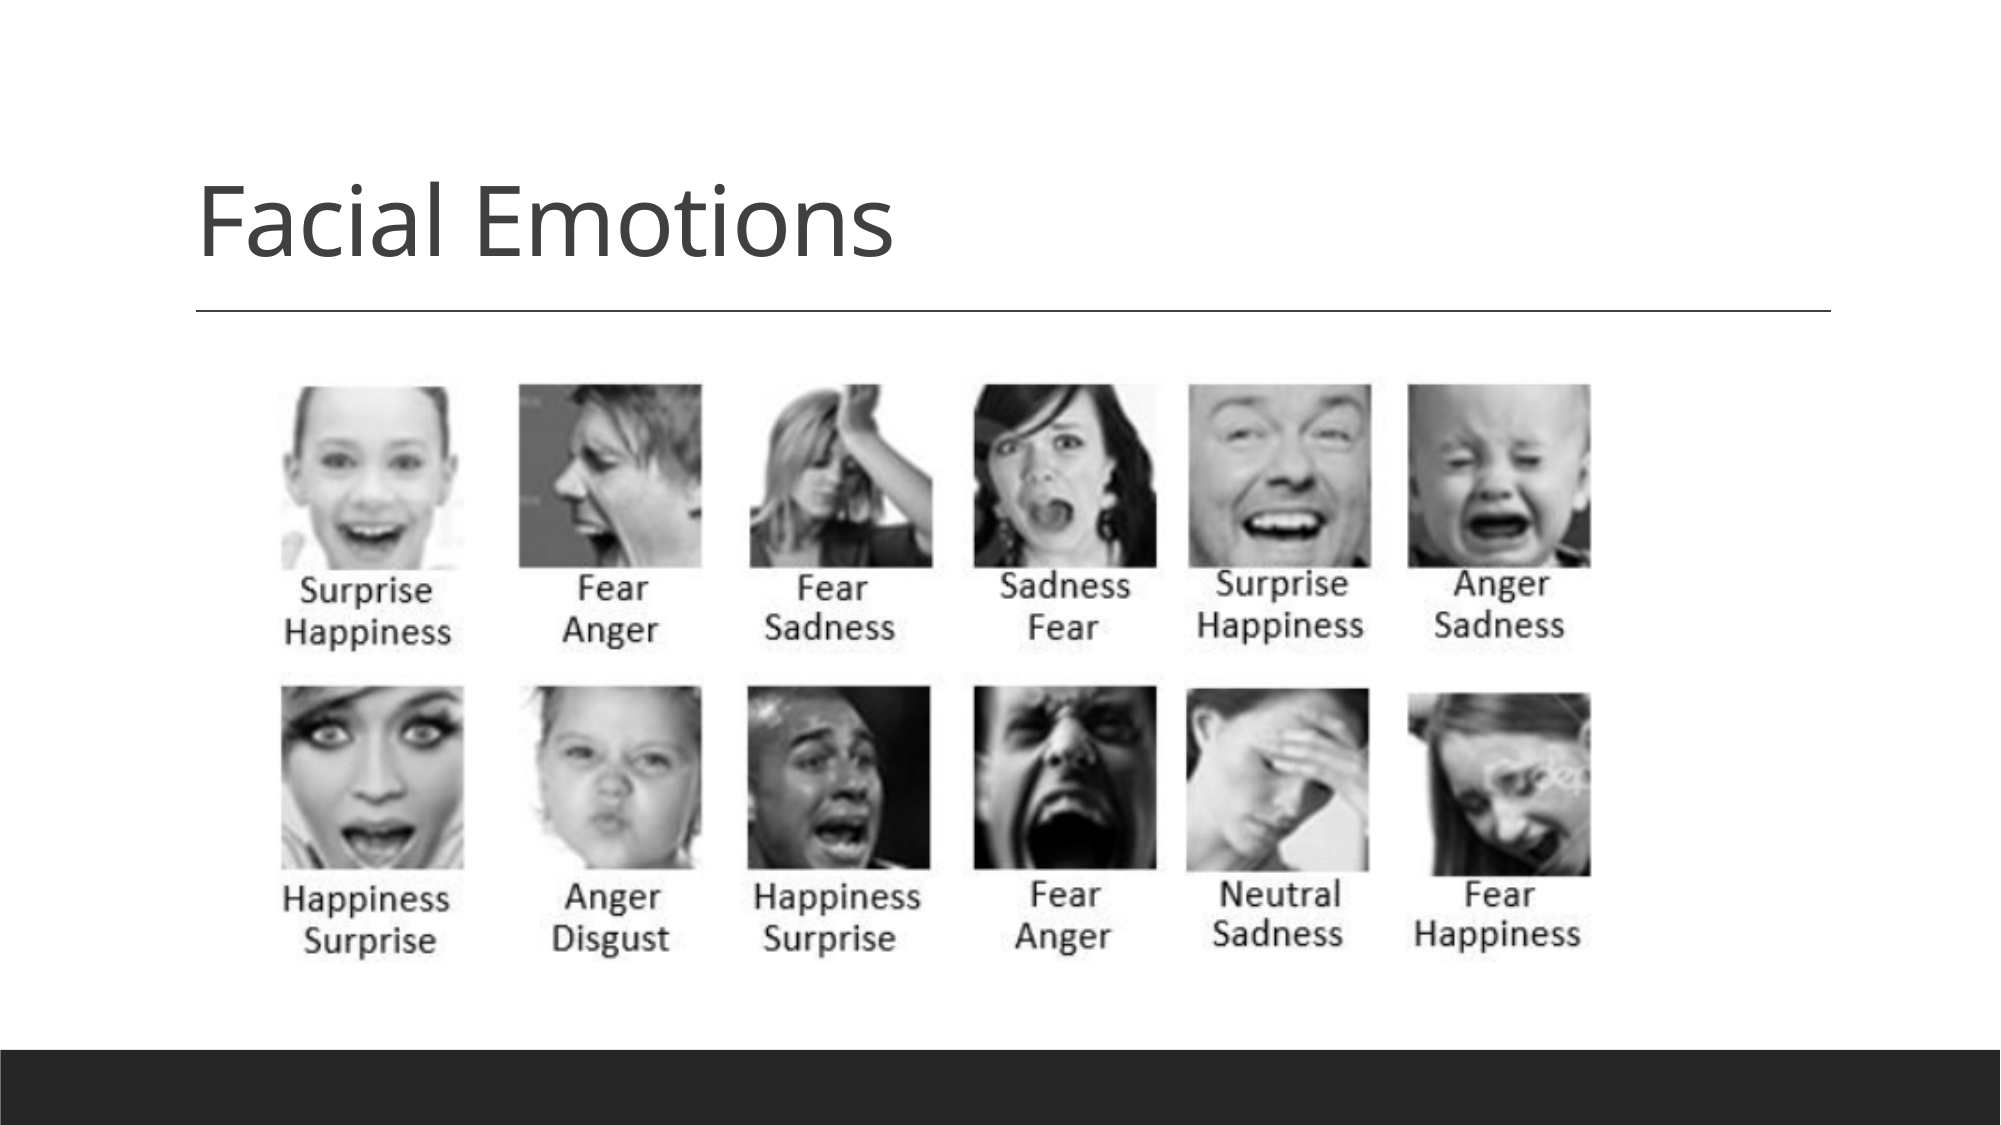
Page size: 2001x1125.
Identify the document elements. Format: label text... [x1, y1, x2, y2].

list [179, 343, 1831, 966]
title Facial Emotions [180, 47, 1830, 285]
picture [215, 368, 1749, 964]
